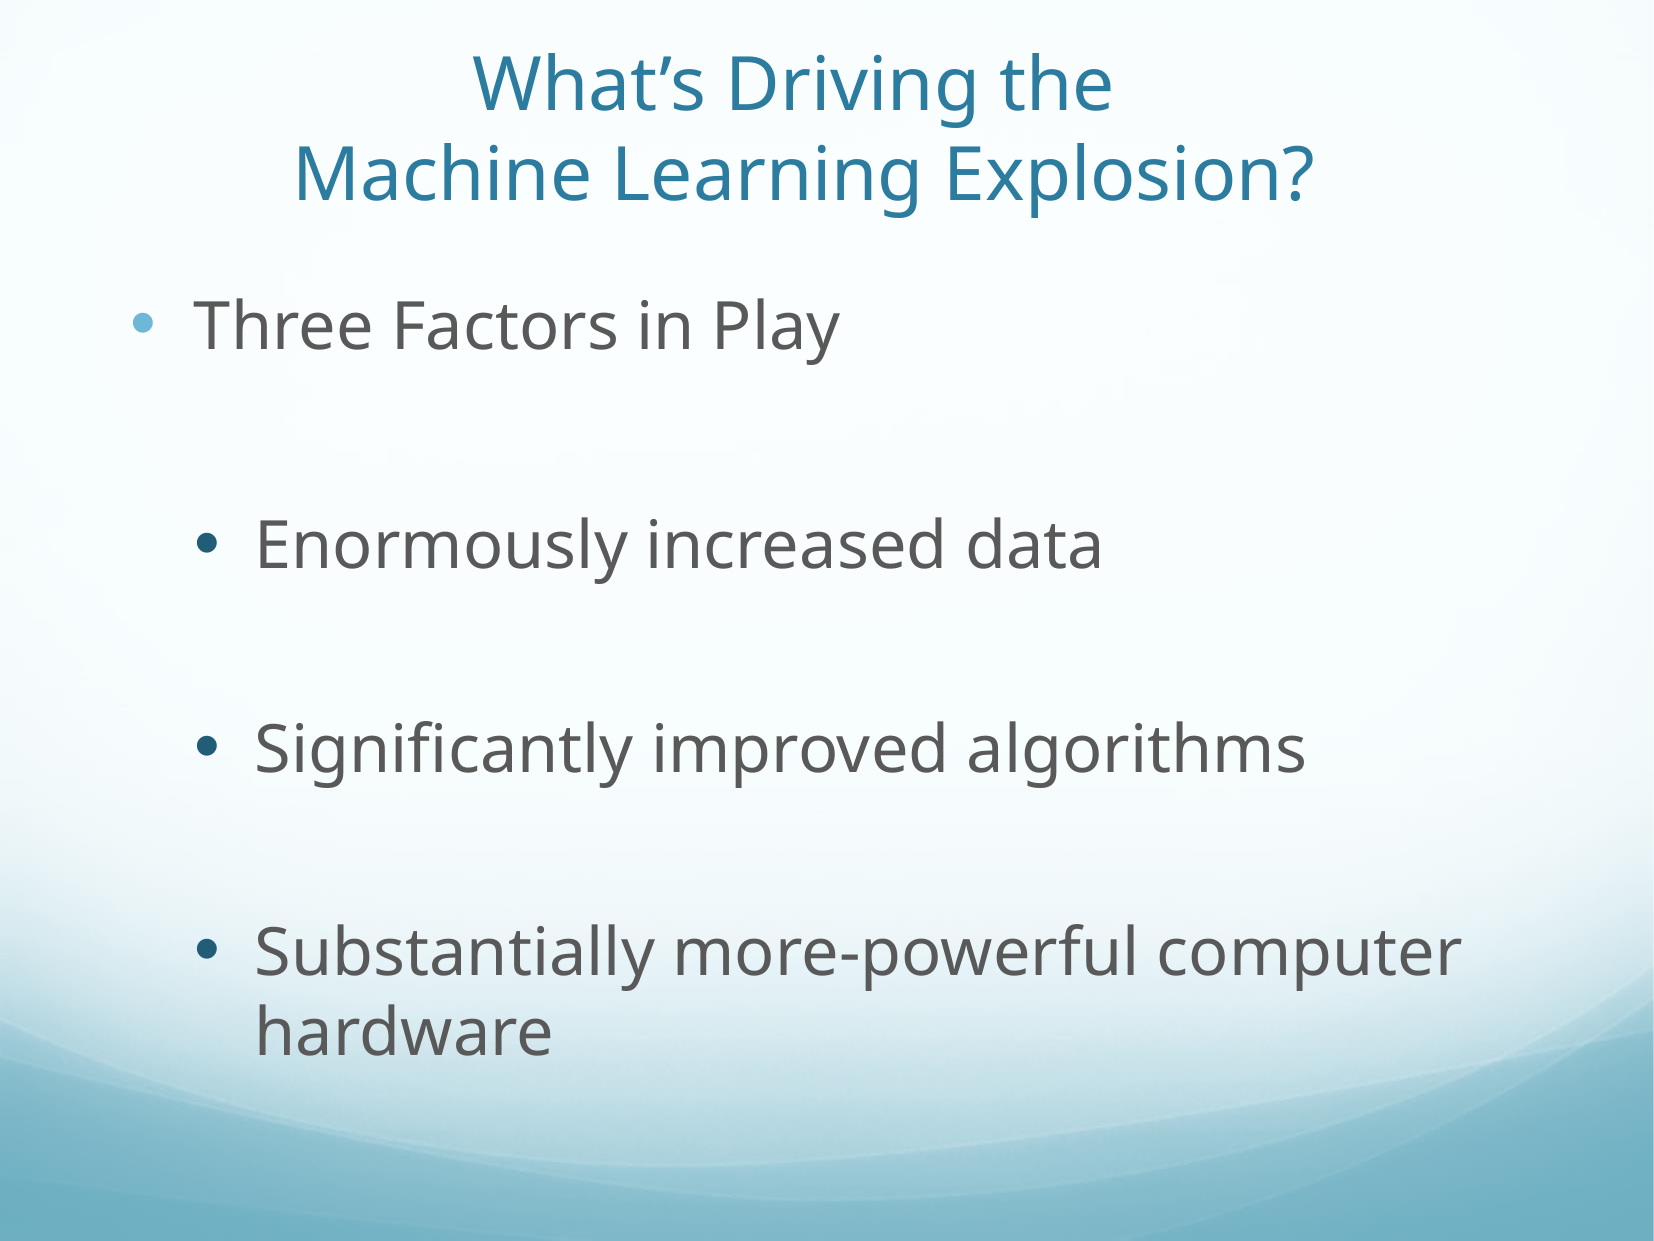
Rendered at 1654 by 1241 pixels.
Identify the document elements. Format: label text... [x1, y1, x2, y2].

title What’s Driving the Machine Learning Explosion? [76, 0, 1532, 225]
list Three Factors in Play Enormously increased data Significantly improved algorithms Substantially more-powerful computer hardware [114, 274, 1577, 1171]
picture [0, 0, 1654, 1241]
